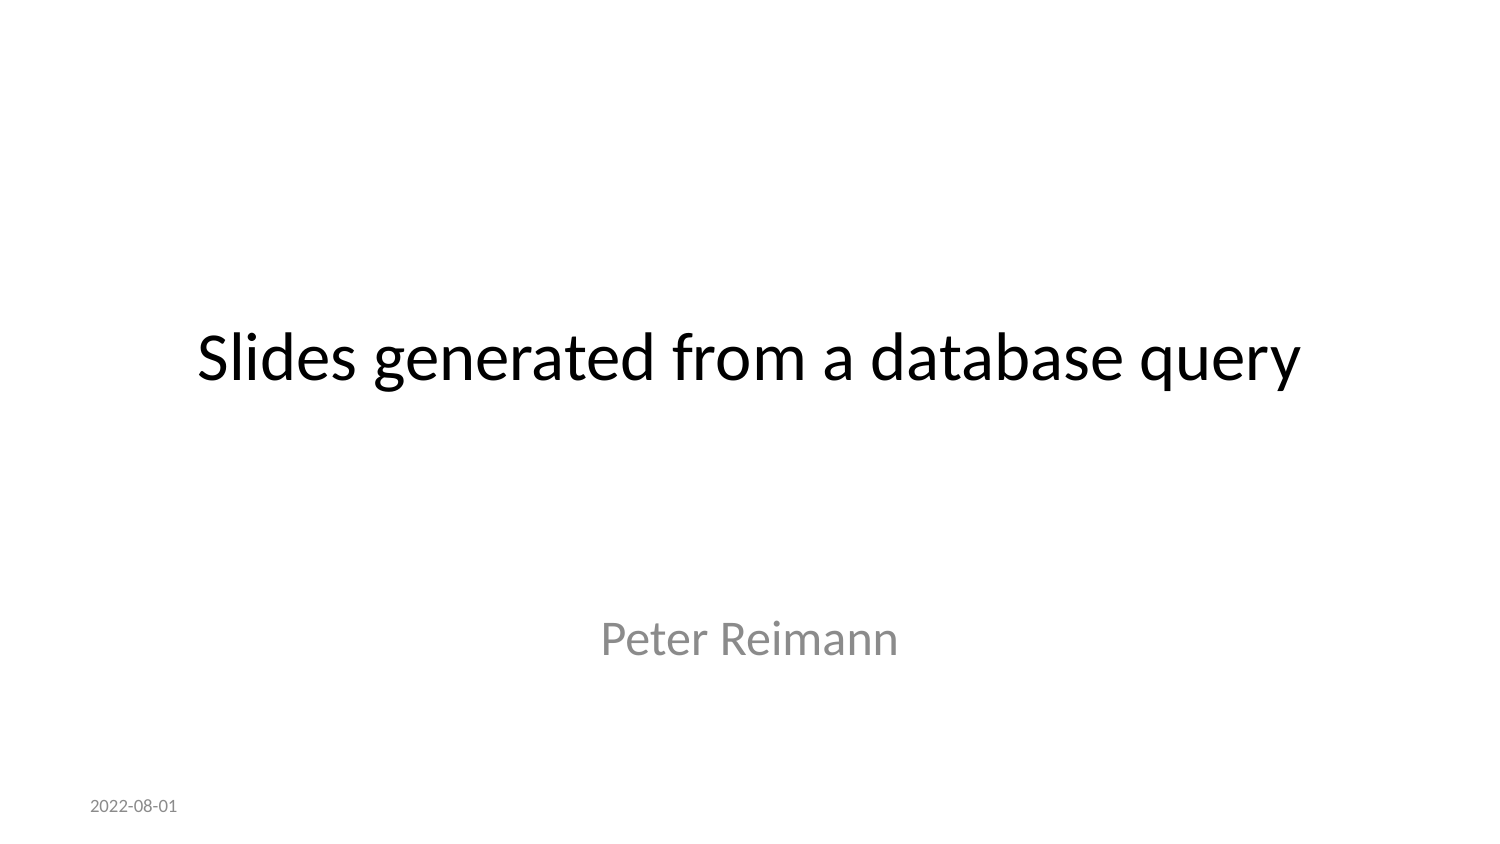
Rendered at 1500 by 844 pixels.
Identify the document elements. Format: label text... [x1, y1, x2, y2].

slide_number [75, 782, 425, 827]
subtitle Peter Reimann [225, 478, 1275, 694]
title Slides generated from a database query [112, 262, 1388, 443]
